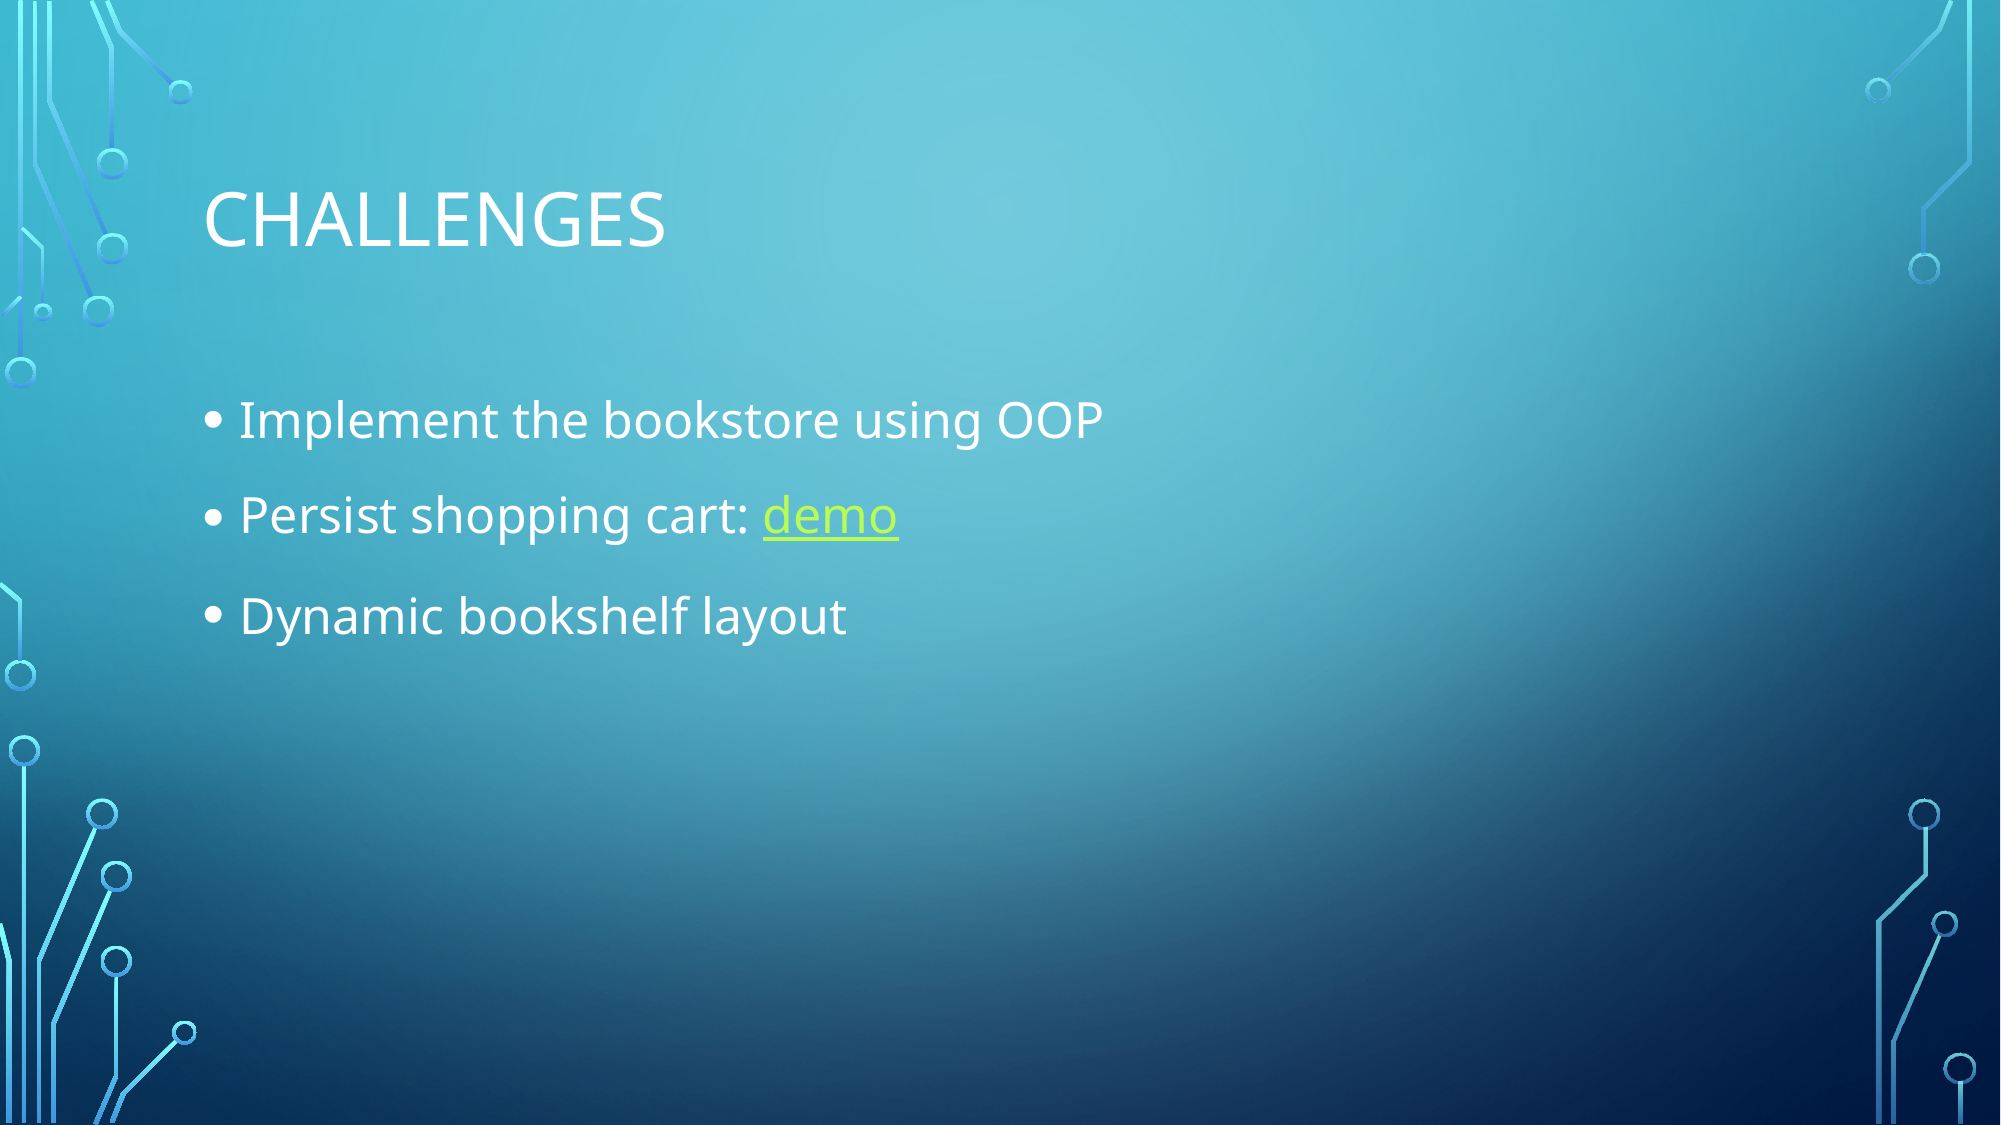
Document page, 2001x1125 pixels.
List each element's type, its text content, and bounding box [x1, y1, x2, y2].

list Implement the bookstore using OOP Persist shopping cart: demo Dynamic bookshelf layout [187, 369, 1813, 950]
title challenges [187, 101, 1813, 344]
